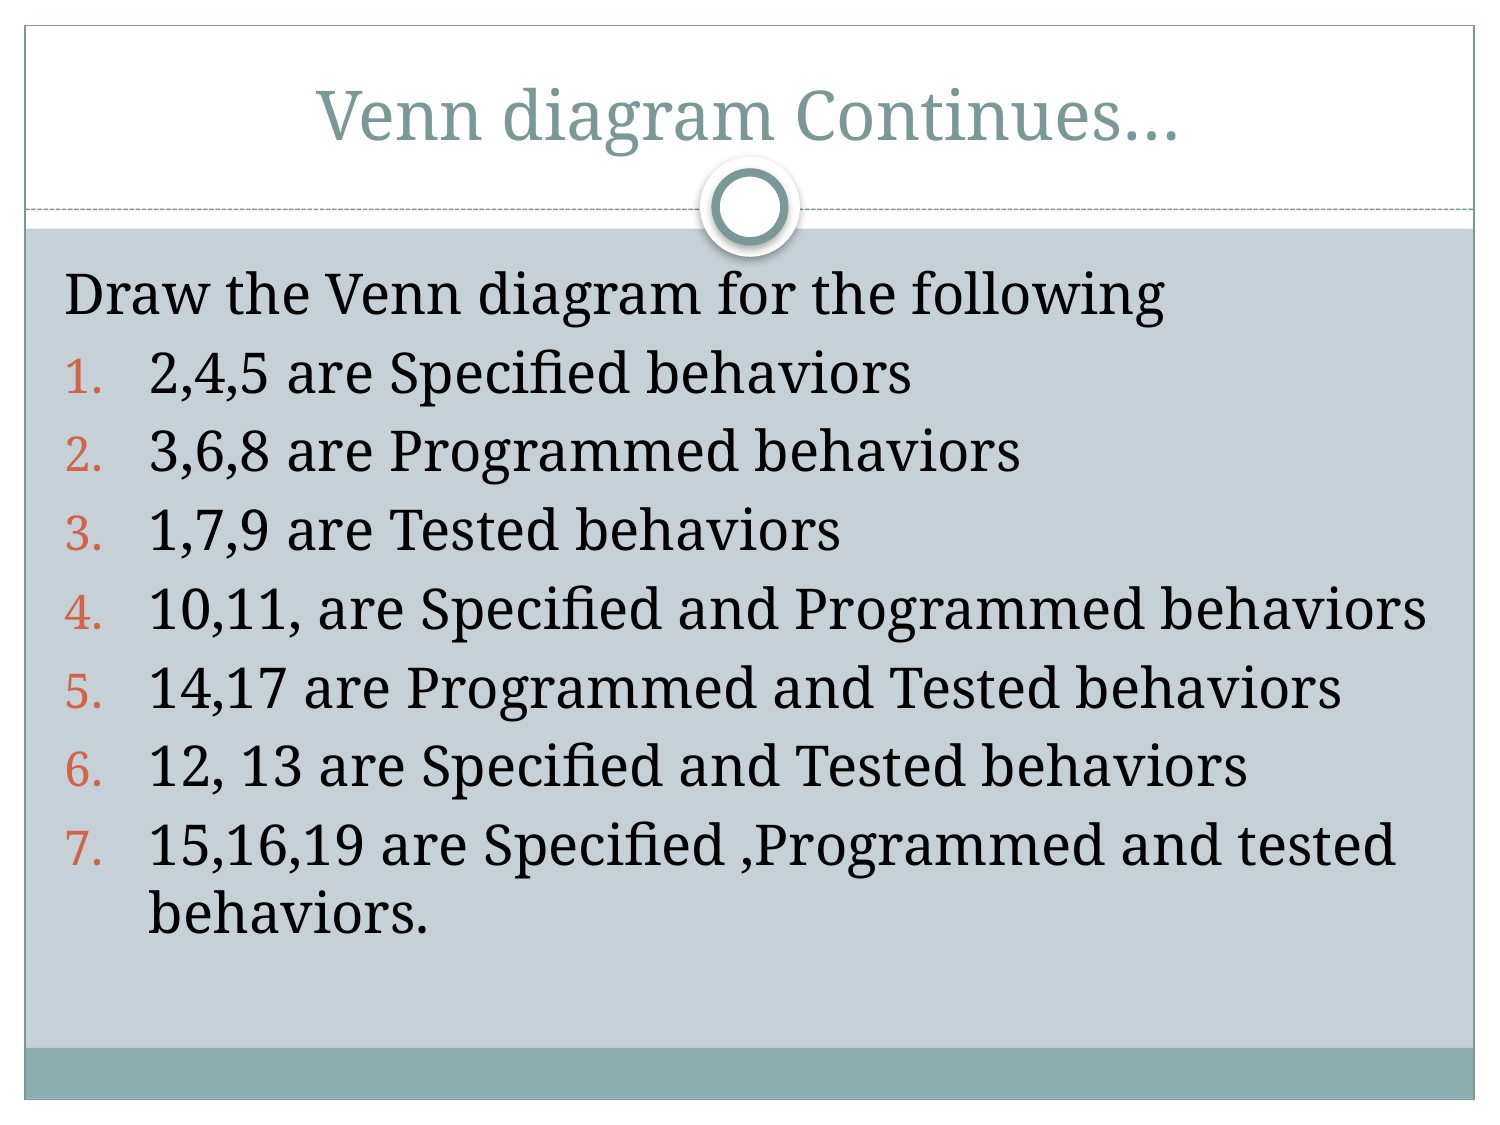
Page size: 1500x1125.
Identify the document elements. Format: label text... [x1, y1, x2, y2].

title Venn diagram Continues… [49, 37, 1450, 162]
list Draw the Venn diagram for the following 2,4,5 are Specified behaviors 3,6,8 are Programmed behaviors 1,7,9 are Tested behaviors 10,11, are Specified and Programmed behaviors 14,17 are Programmed and Tested behaviors 12, 13 are Specified and Tested behaviors 15,16,19 are Specified ,Programmed and tested behaviors. [49, 250, 1445, 1001]
